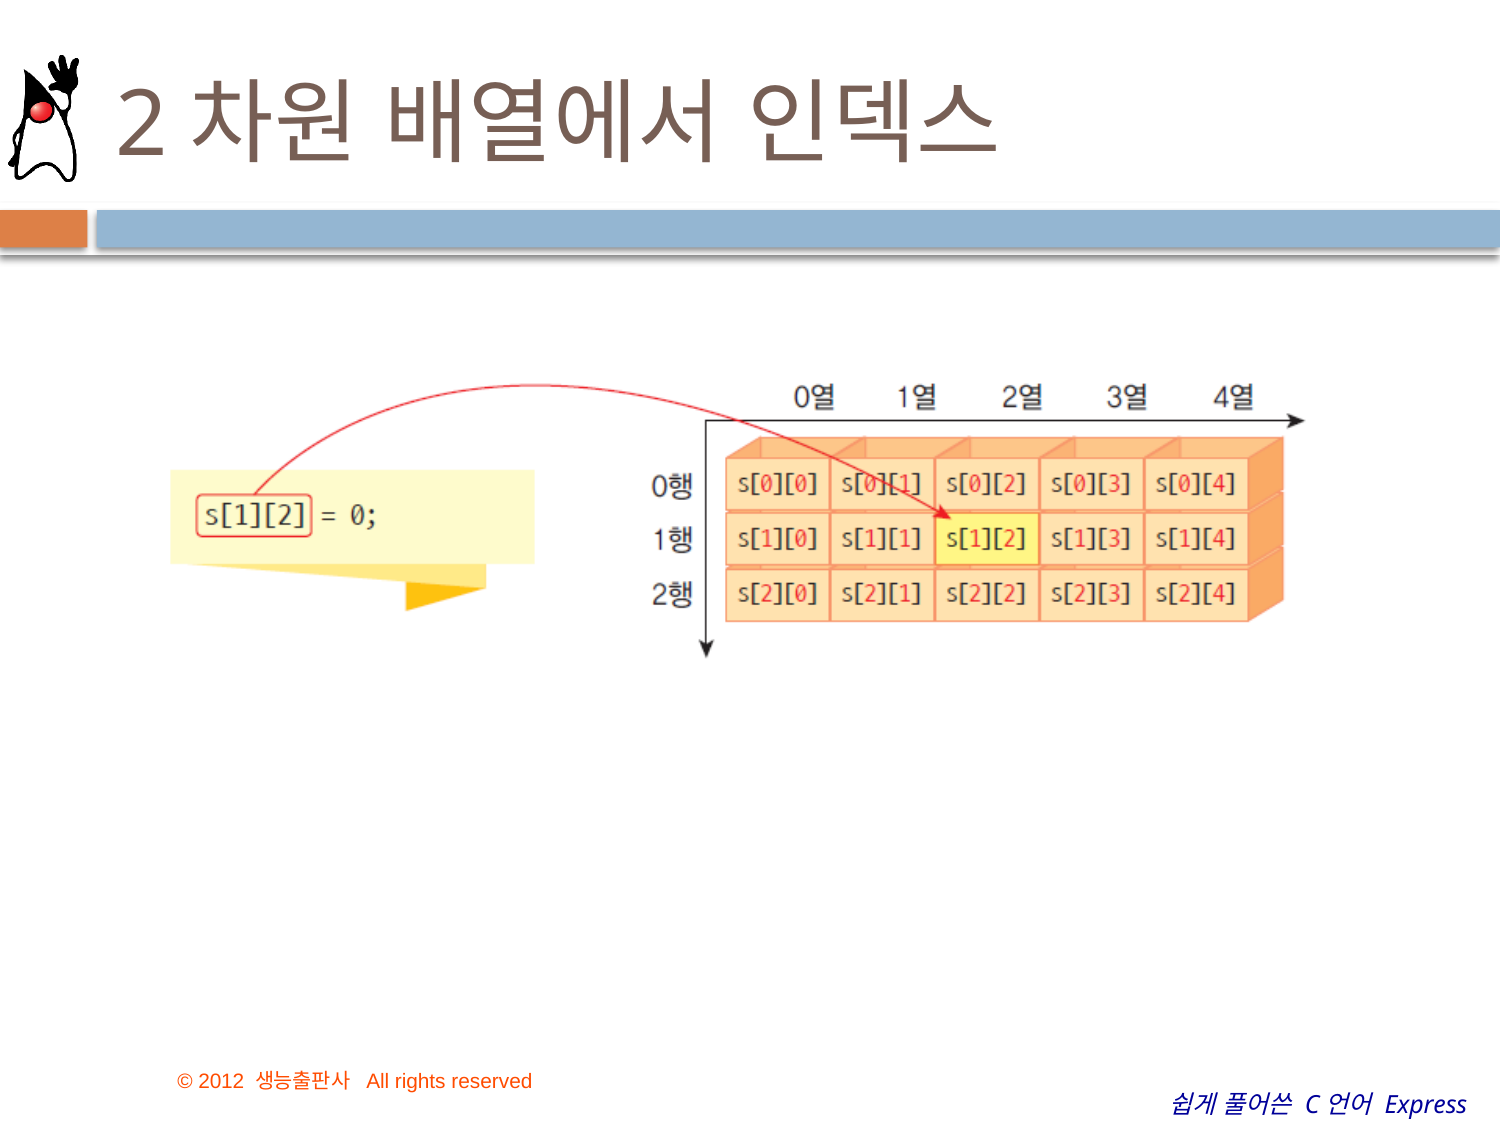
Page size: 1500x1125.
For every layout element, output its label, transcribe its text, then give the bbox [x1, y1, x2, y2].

title 2차원 배열에서 인덱스 [100, 37, 1438, 200]
picture [8, 55, 79, 182]
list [130, 351, 1366, 685]
